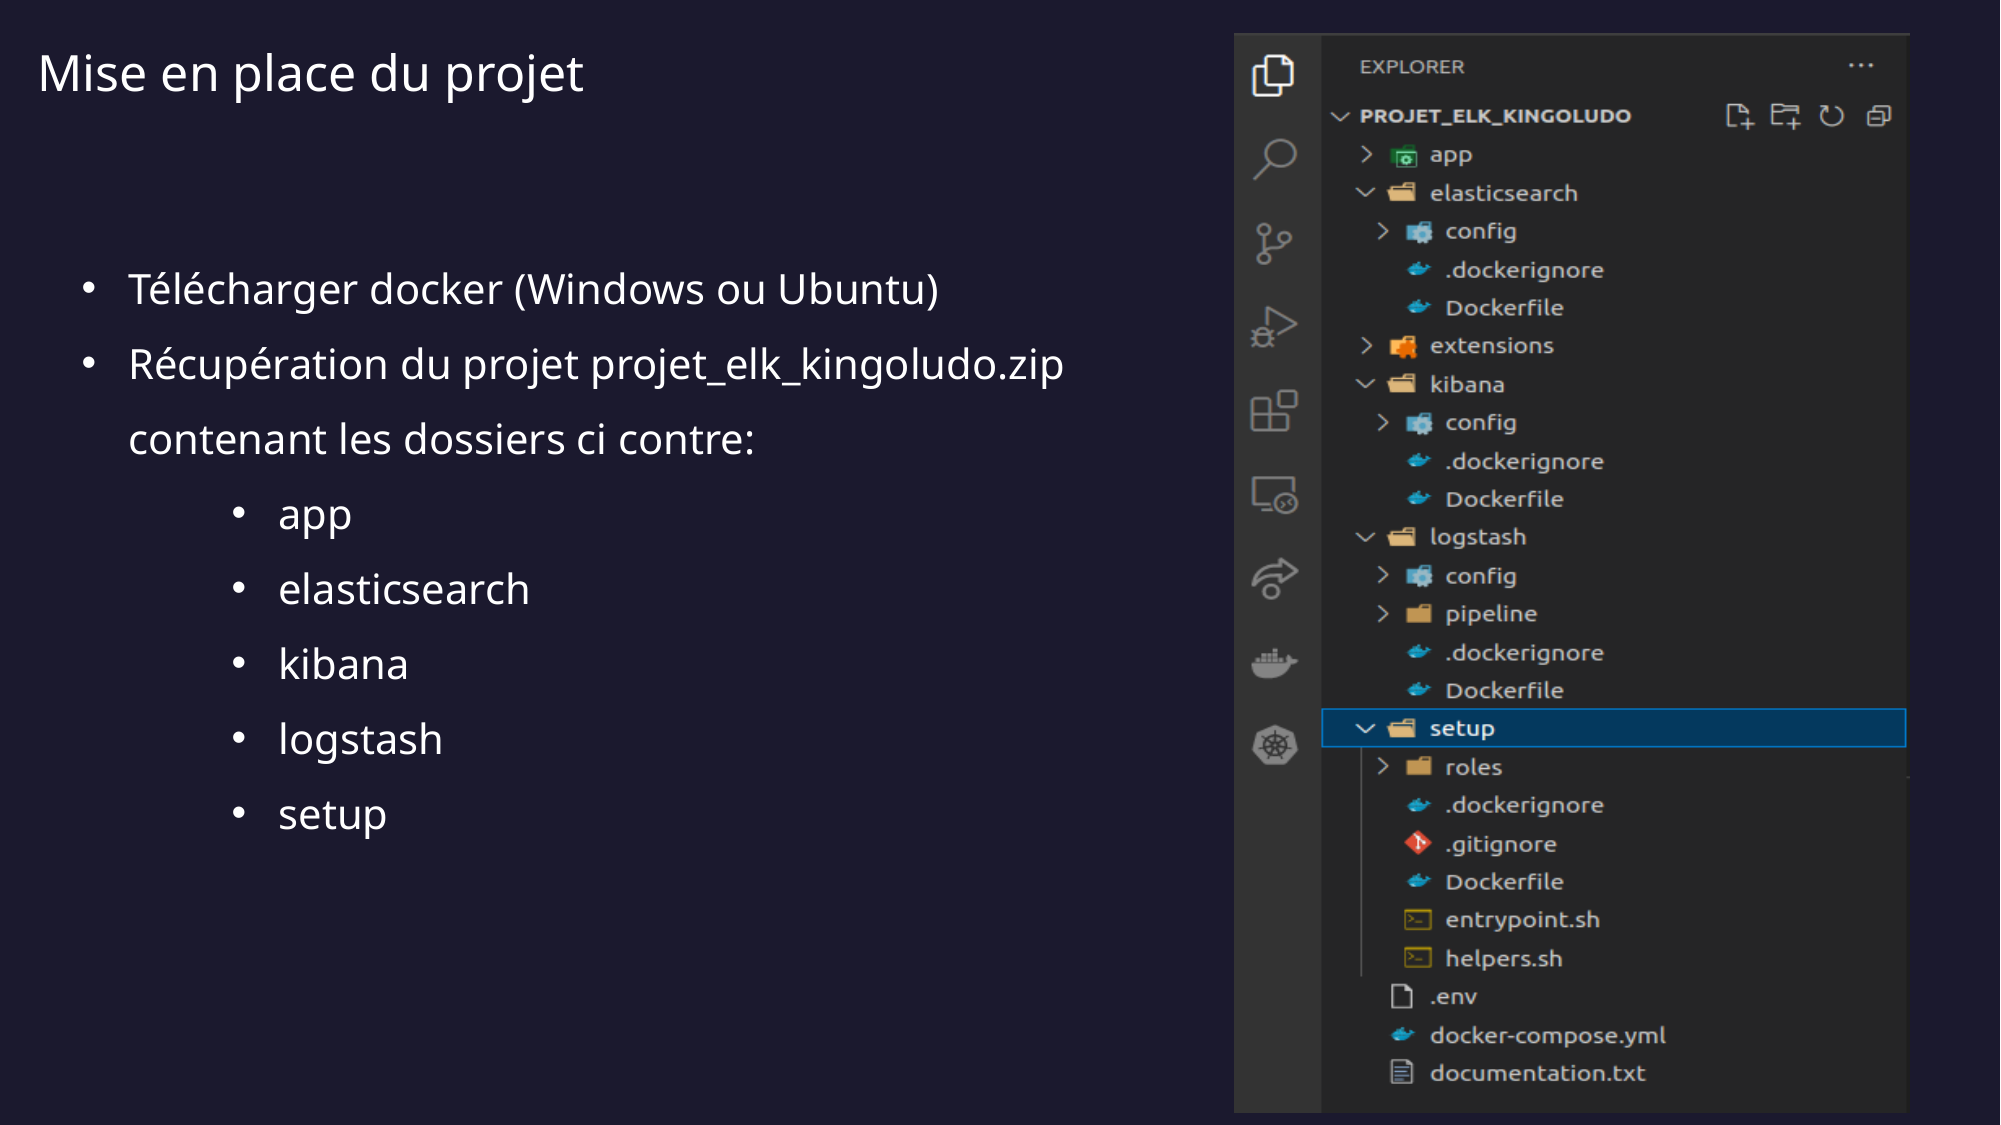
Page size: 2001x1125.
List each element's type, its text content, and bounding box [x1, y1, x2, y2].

picture [1234, 33, 1910, 1113]
text_box Mise en place du projet [22, 33, 1234, 109]
text_box Télécharger docker (Windows ou Ubuntu) Récupération du projet projet_elk_kingoludo.zip contenant les dossiers ci contre: app elasticsearch kibana logstash setup [66, 230, 1128, 895]
